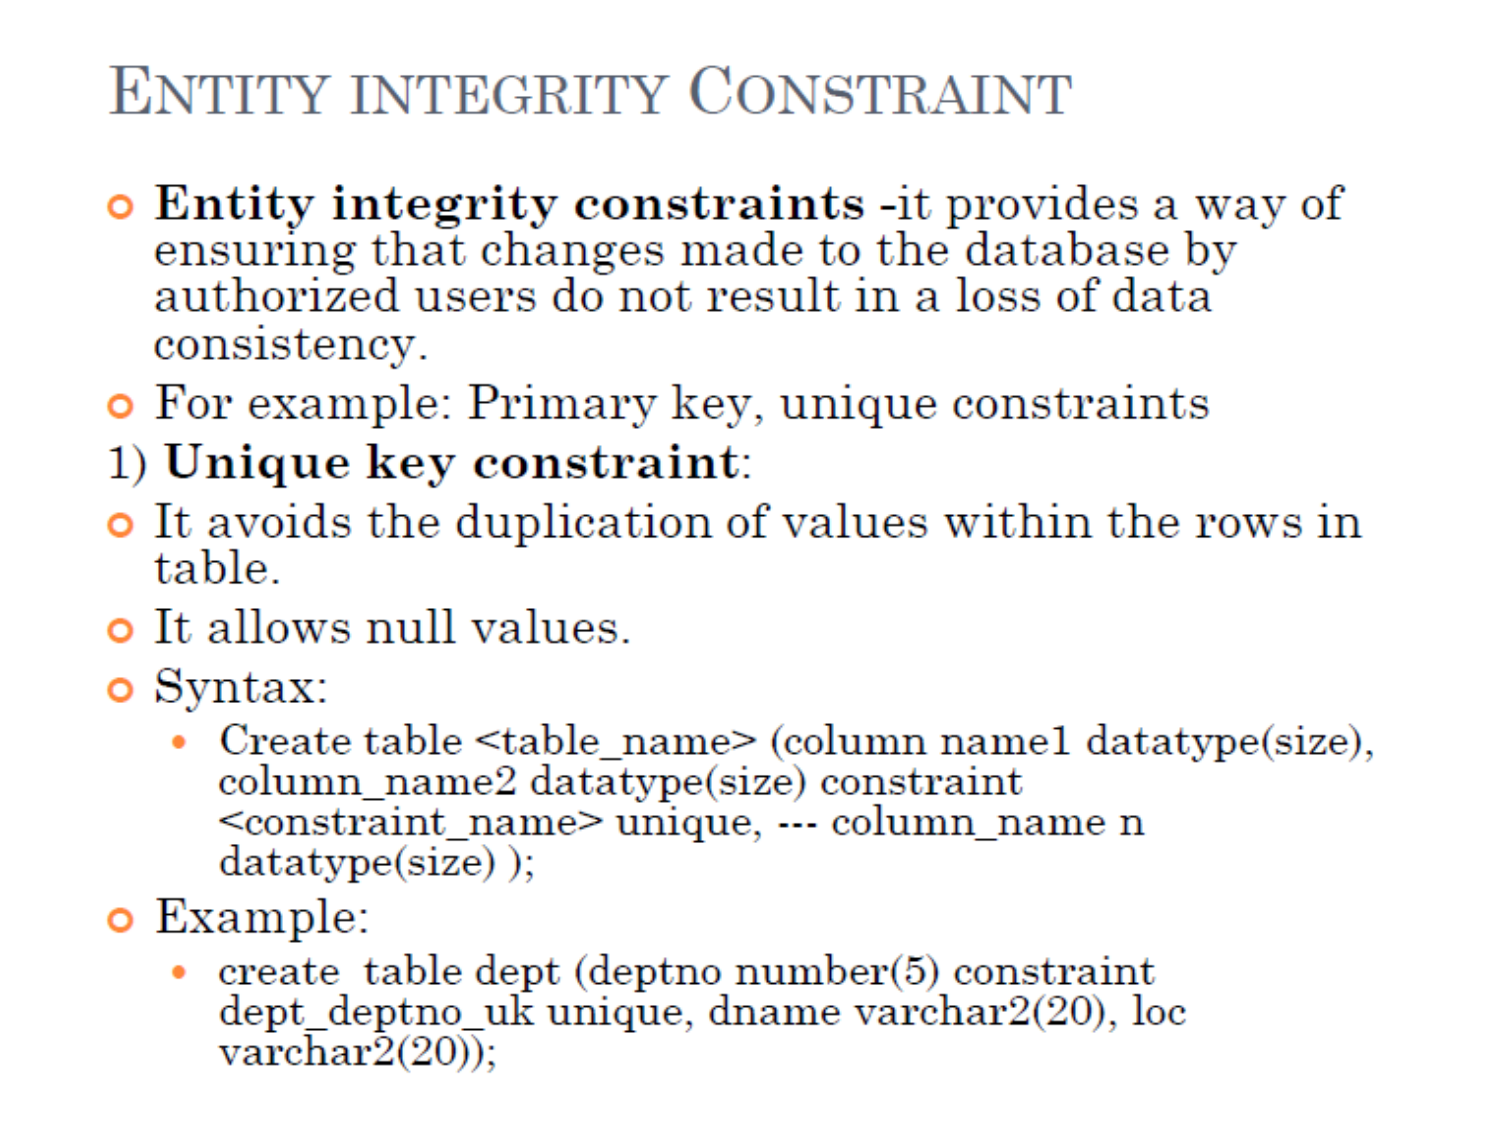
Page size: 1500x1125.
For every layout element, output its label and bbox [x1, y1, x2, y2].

list [37, 49, 1438, 1101]
